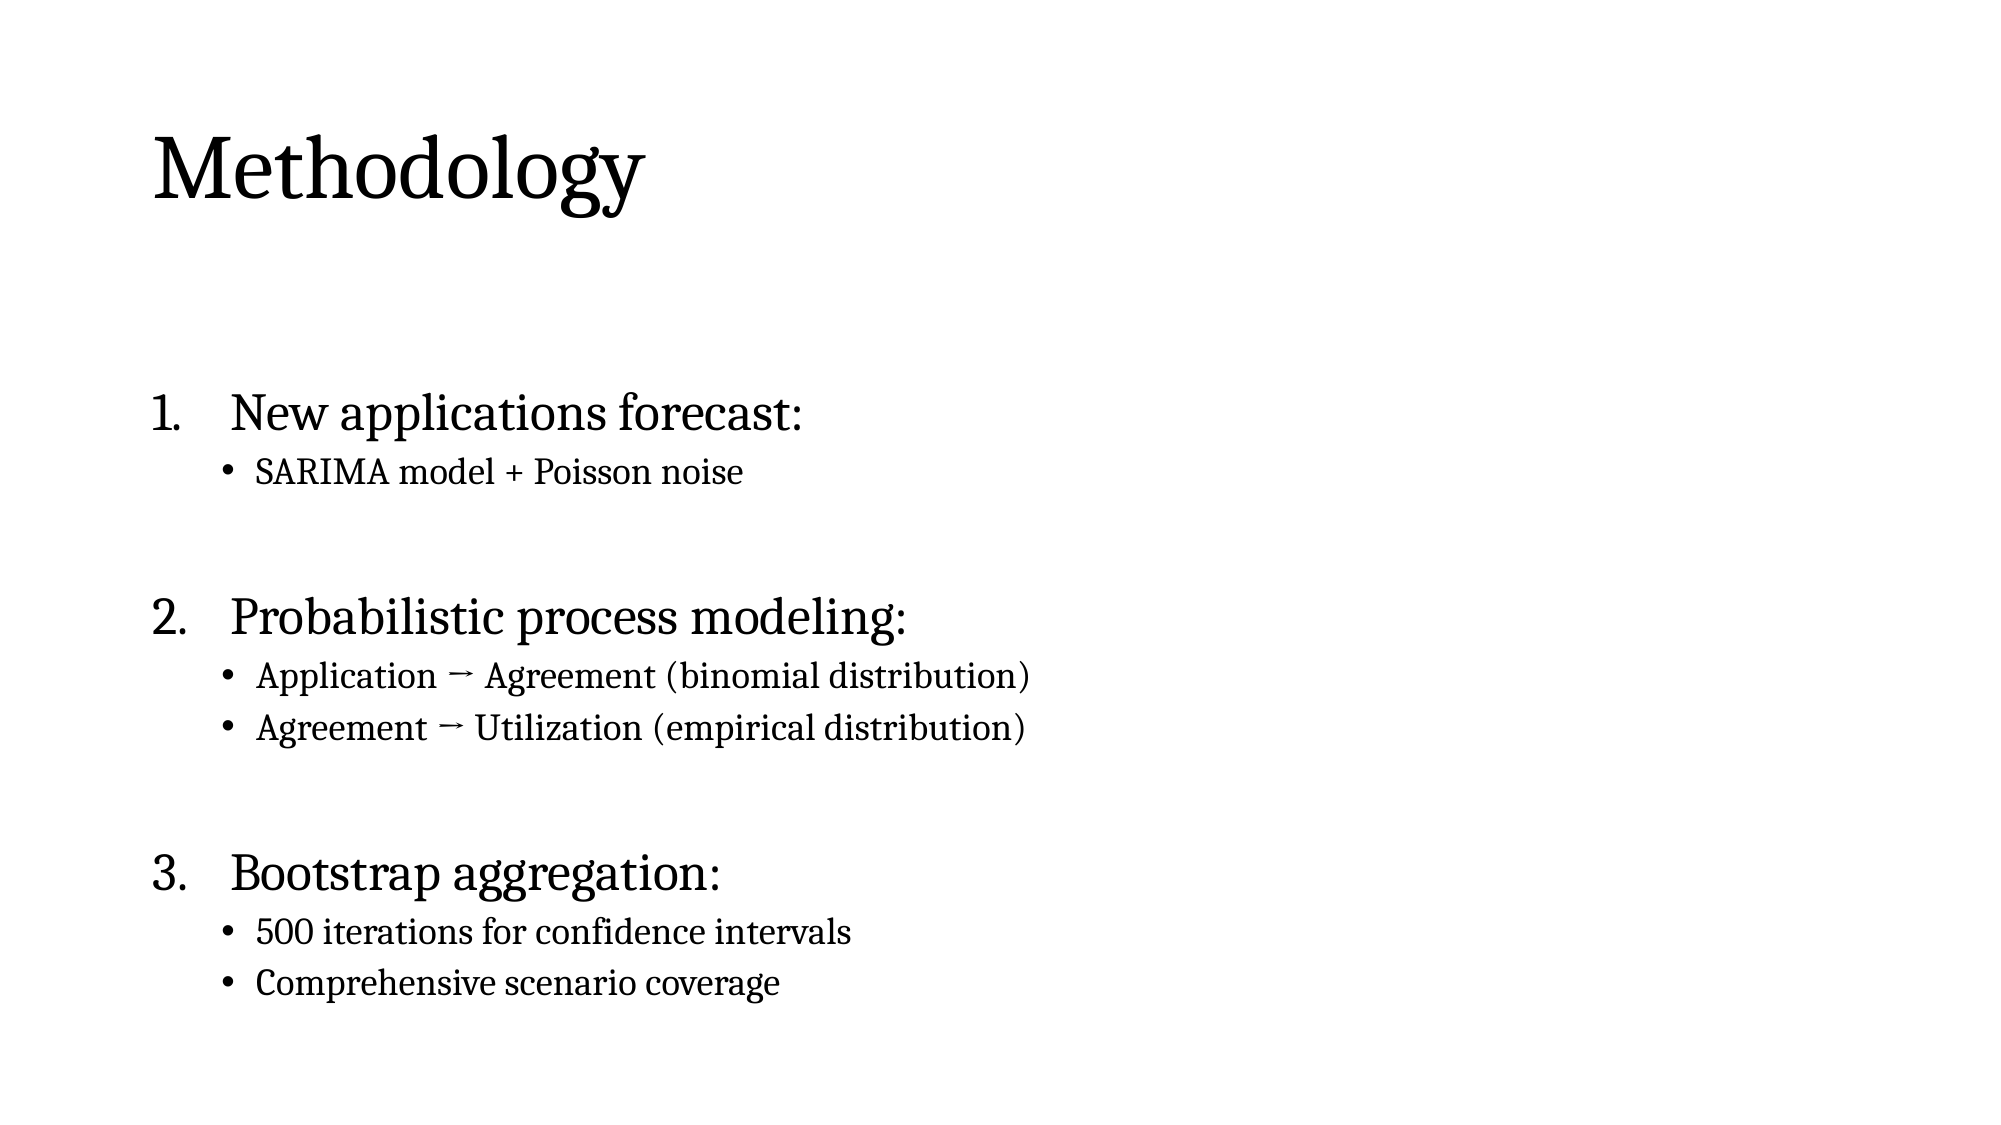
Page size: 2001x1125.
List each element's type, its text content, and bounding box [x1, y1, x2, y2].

list New applications forecast: SARIMA model + Poisson noise Probabilistic process modeling: Application → Agreement (binomial distribution) Agreement → Utilization (empirical distribution) Bootstrap aggregation: 500 iterations for confidence intervals Comprehensive scenario coverage [137, 299, 1863, 1014]
title Methodology [137, 59, 1863, 278]
